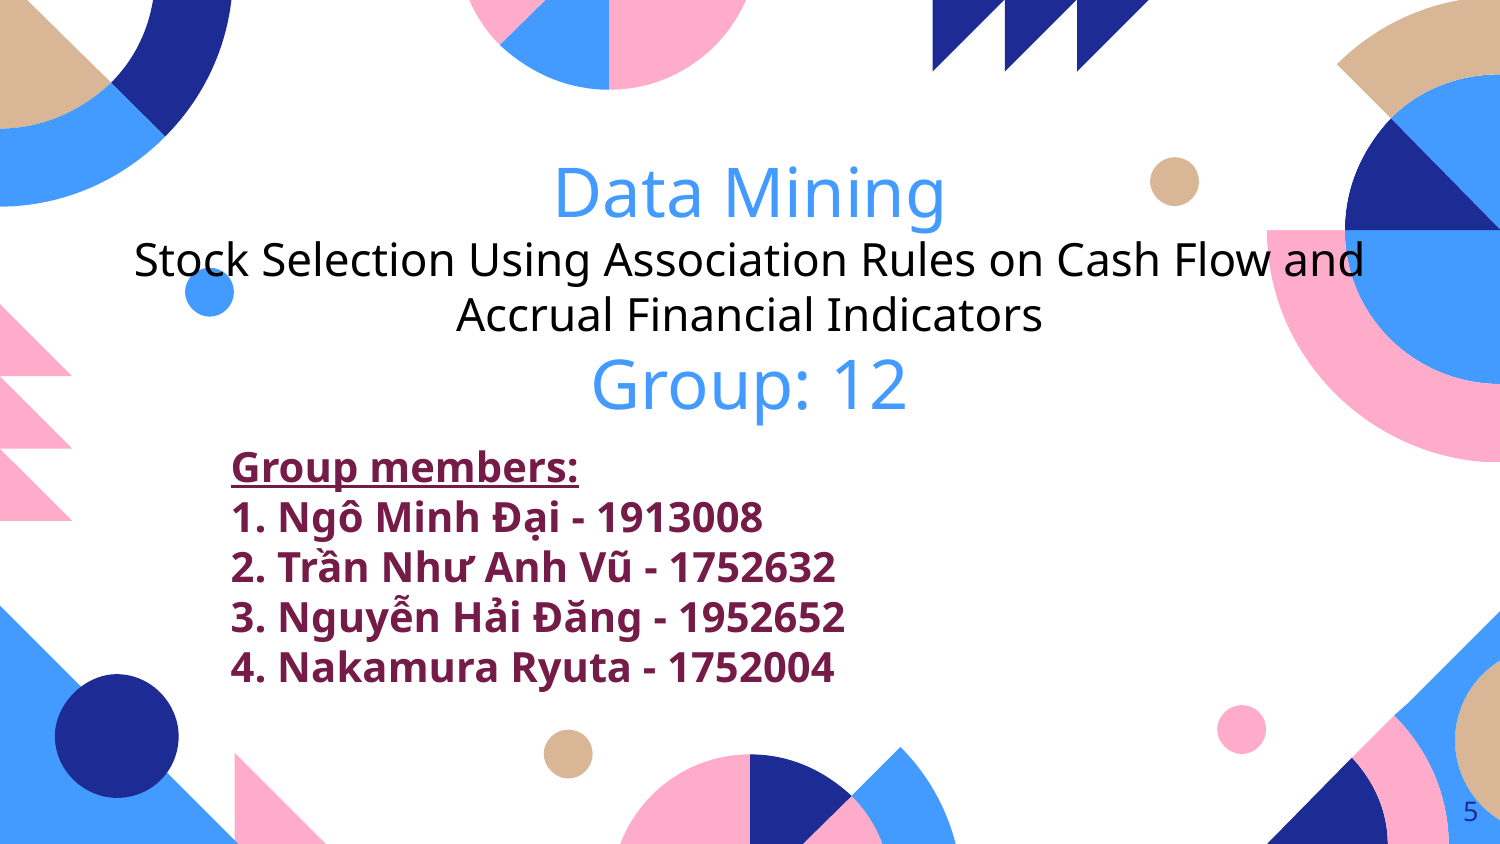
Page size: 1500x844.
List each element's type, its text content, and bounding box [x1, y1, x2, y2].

title Data Mining Stock Selection Using Association Rules on Cash Flow and Accrual Financial Indicators Group: 12 [79, 131, 1421, 565]
slide_number ‹#› [1403, 779, 1494, 844]
subtitle Group members: 1. Ngô Minh Đại - 1913008 2. Trần Như Anh Vũ - 1752632 3. Nguyễn Hải Đăng - 1952652 4. Nakamura Ryuta - 1752004 [215, 471, 1397, 760]
